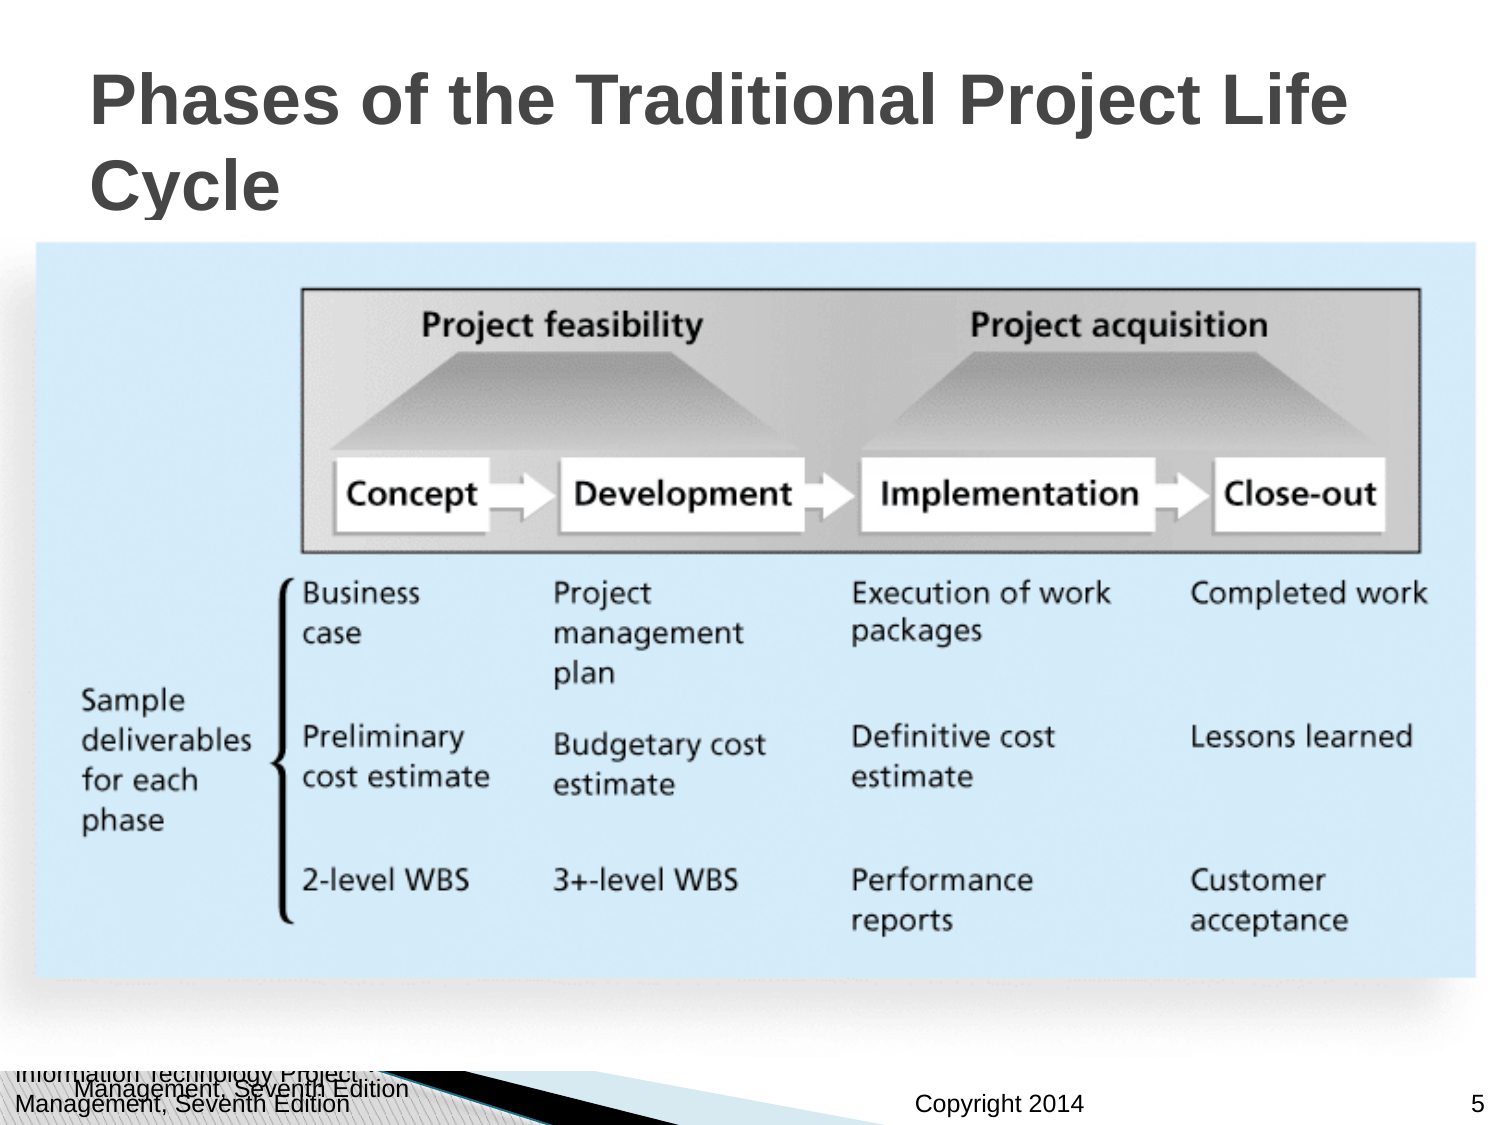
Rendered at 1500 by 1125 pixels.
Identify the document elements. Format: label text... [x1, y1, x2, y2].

footer Information Technology Project Management, Seventh Edition [0, 1083, 425, 1110]
picture [0, 220, 1500, 1072]
slide_number 5 [1408, 1082, 1500, 1125]
title Phases of the Traditional Project Life Cycle [75, 45, 1425, 220]
